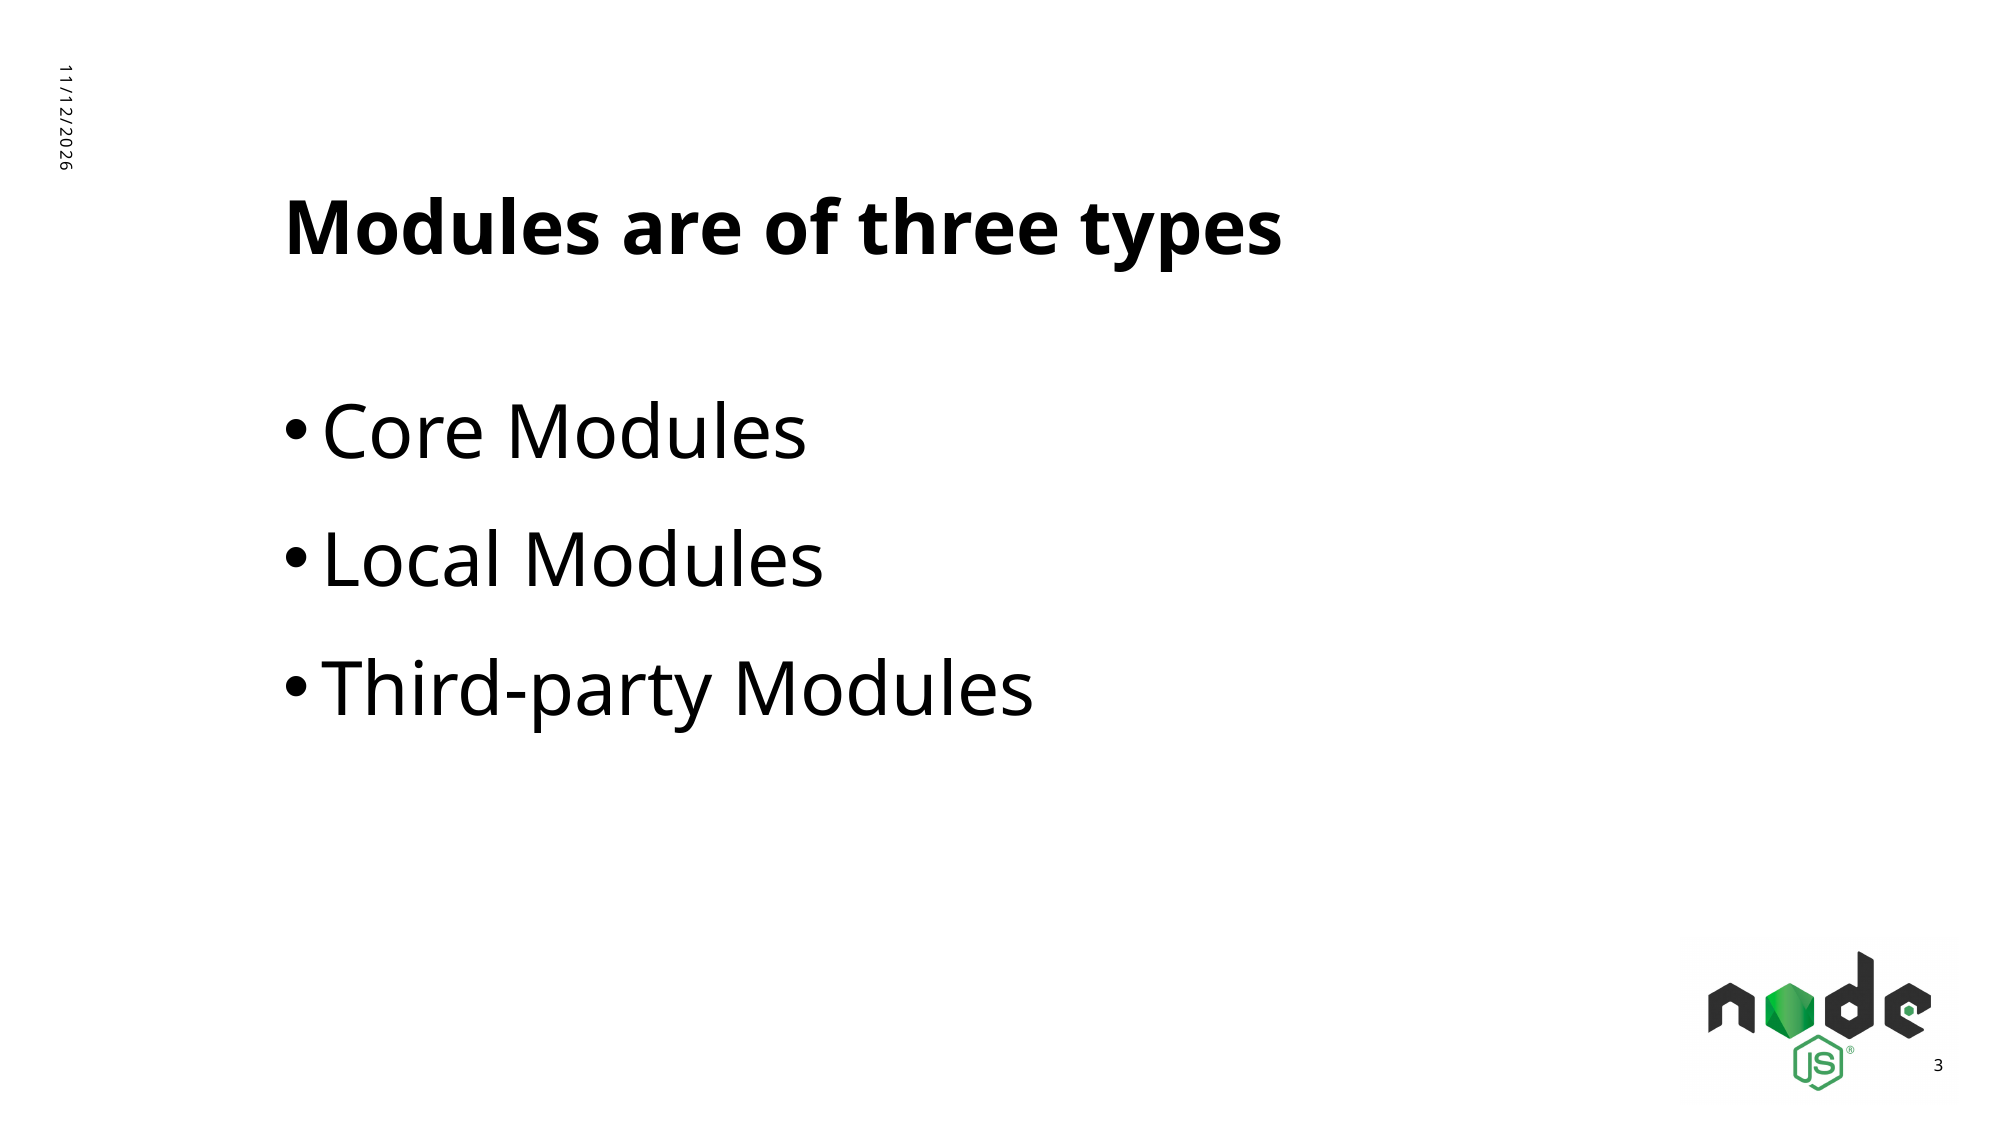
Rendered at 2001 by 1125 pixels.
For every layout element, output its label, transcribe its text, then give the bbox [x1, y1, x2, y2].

picture [1680, 937, 1959, 1105]
title Modules are of three types [268, 112, 1732, 338]
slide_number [35, 49, 96, 509]
list Core Modules Local Modules Third-party Modules [268, 357, 1166, 788]
